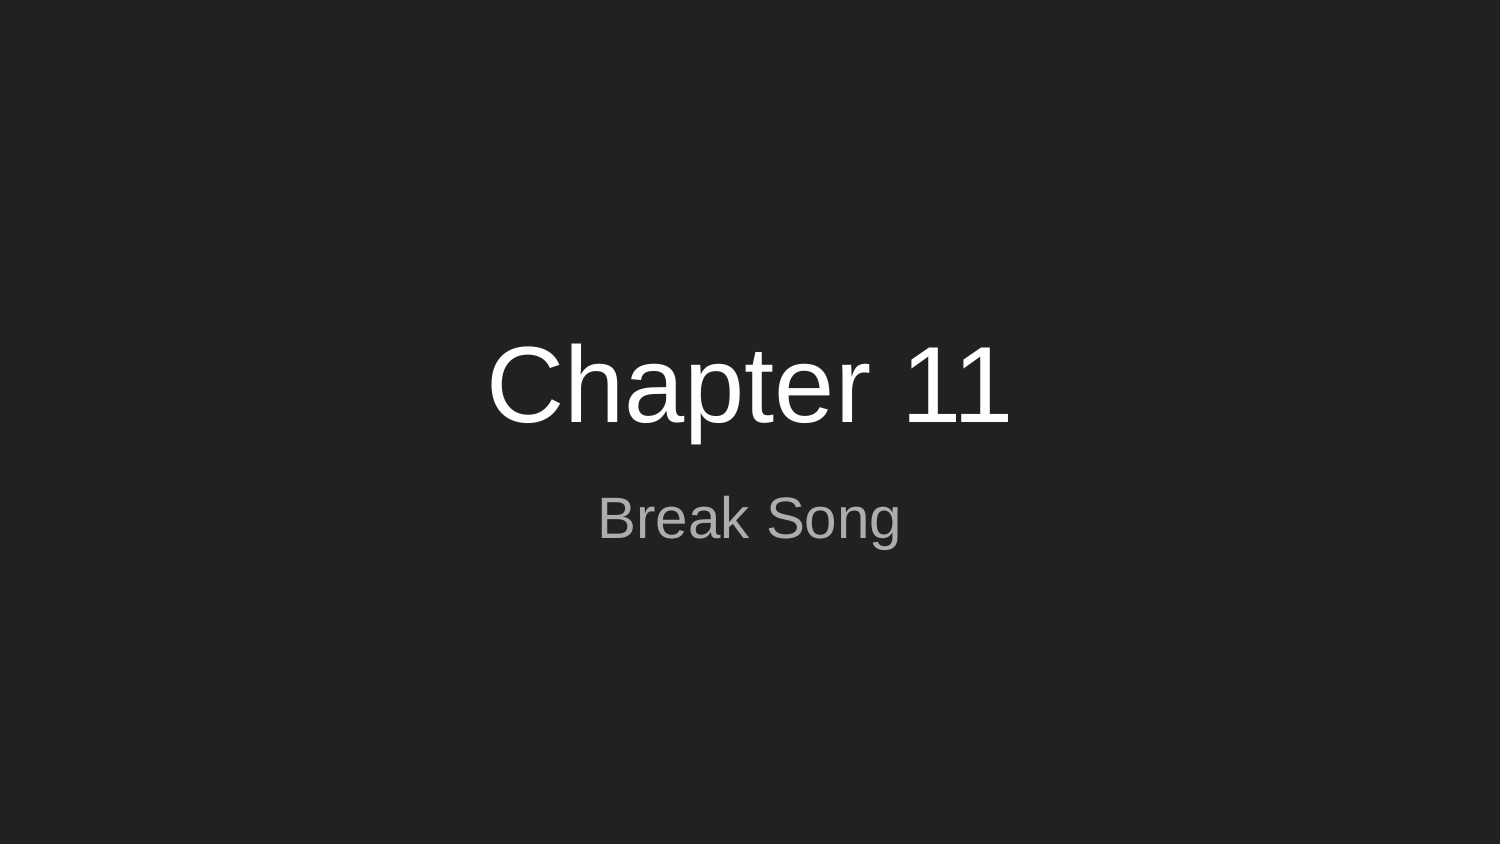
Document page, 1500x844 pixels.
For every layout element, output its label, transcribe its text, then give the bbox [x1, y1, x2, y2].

subtitle Break Song [51, 464, 1449, 595]
title Chapter 11 [51, 122, 1449, 459]
